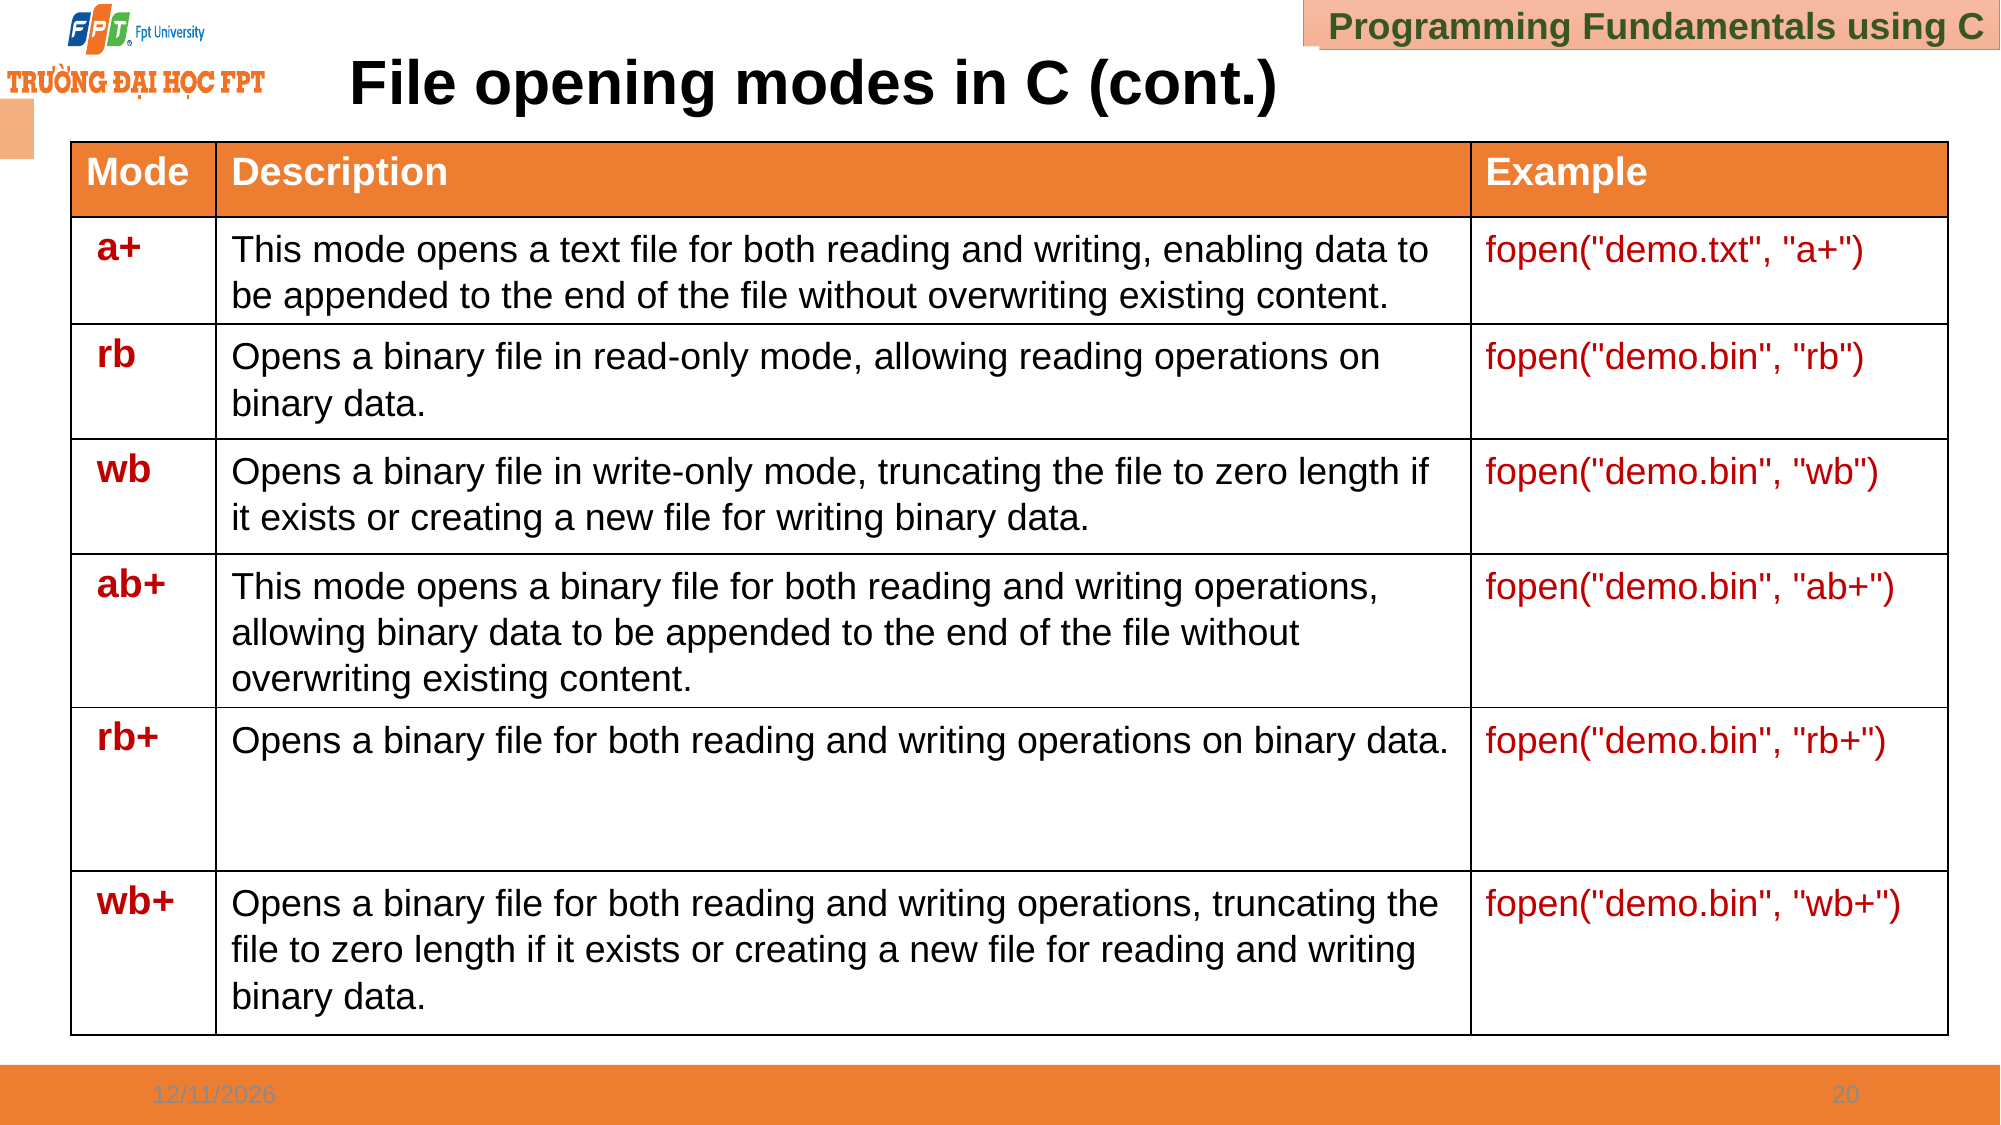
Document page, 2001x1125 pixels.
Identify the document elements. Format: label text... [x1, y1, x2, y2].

table_cell a+ [72, 218, 215, 323]
slide_number 20 [1424, 1063, 1875, 1123]
table_cell This mode opens a text file for both reading and writing, enabling data to be appended to the end of the file without overwriting existing content. [217, 218, 1470, 323]
table_cell Opens a binary file for both reading and writing operations on binary data. [217, 708, 1470, 870]
table_cell fopen("demo.txt", "a+") [1472, 218, 1947, 323]
table_cell Opens a binary file in write-only mode, truncating the file to zero length if it exists or creating a new file for writing binary data. [217, 440, 1470, 553]
table_cell fopen("demo.bin", "ab+") [1472, 555, 1947, 707]
table_cell fopen("demo.bin", "wb+") [1472, 872, 1947, 1034]
table_cell fopen("demo.bin", "wb") [1472, 440, 1947, 553]
table_cell fopen("demo.bin", "rb") [1472, 325, 1947, 438]
table_cell ab+ [72, 555, 215, 707]
table_cell rb [72, 325, 215, 438]
table_header Description [217, 143, 1470, 216]
table_cell fopen("demo.bin", "rb+") [1472, 708, 1947, 870]
table_cell rb+ [72, 708, 215, 870]
table_cell Opens a binary file for both reading and writing operations, truncating the file to zero length if it exists or creating a new file for reading and writing binary data. [217, 872, 1470, 1034]
table_cell wb [72, 440, 215, 553]
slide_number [137, 1063, 588, 1123]
table_cell This mode opens a binary file for both reading and writing operations, allowing binary data to be appended to the end of the file without overwriting existing content. [217, 555, 1470, 707]
table_header Example [1472, 143, 1947, 216]
table_header Mode [72, 143, 215, 216]
title File opening modes in C (cont.) [334, 46, 1320, 124]
table_cell Opens a binary file in read-only mode, allowing reading operations on binary data. [217, 325, 1470, 438]
table_cell wb+ [72, 872, 215, 1034]
